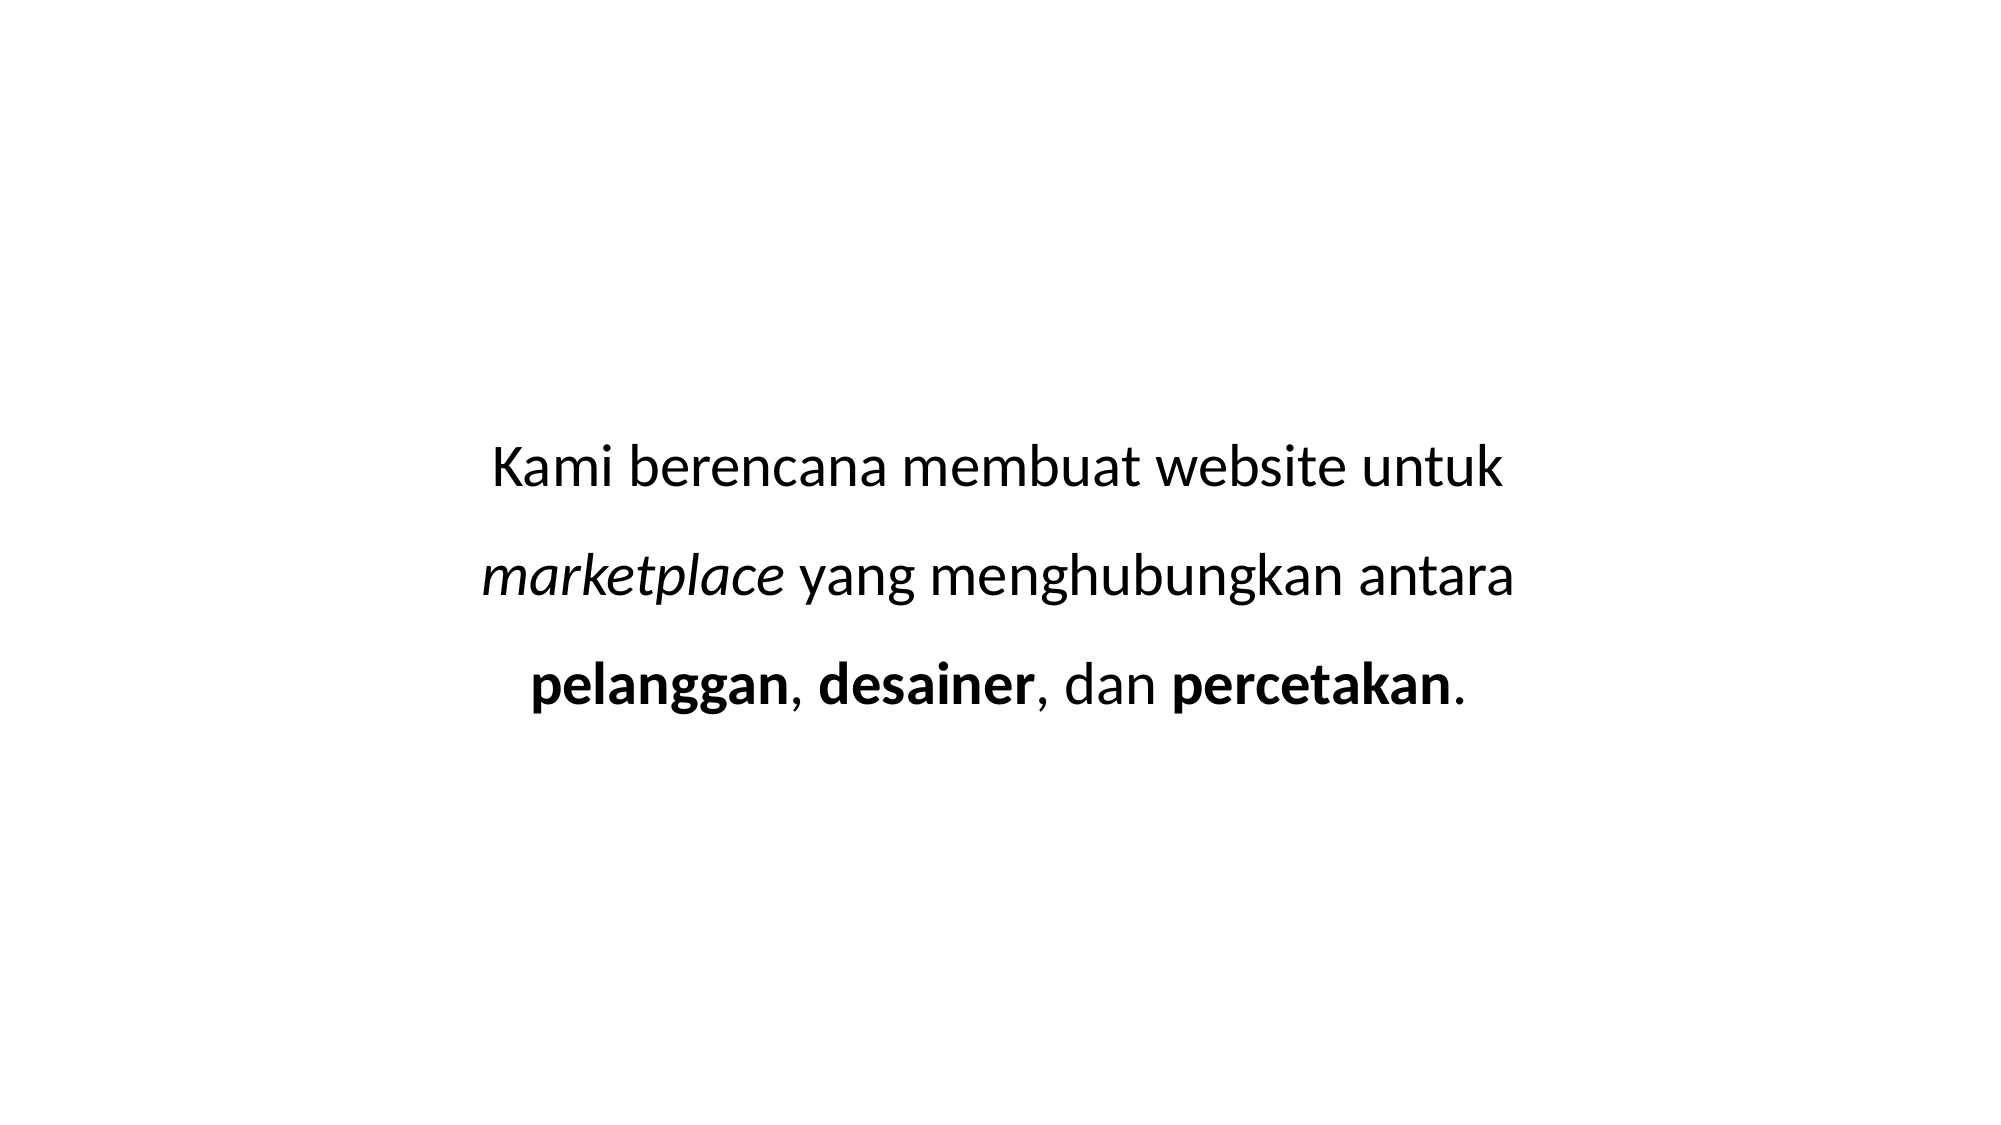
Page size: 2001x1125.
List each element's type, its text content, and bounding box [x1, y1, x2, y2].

list Kami berencana membuat website untuk marketplace yang menghubungkan antara pelanggan, desainer, dan percetakan. [353, 381, 1644, 726]
